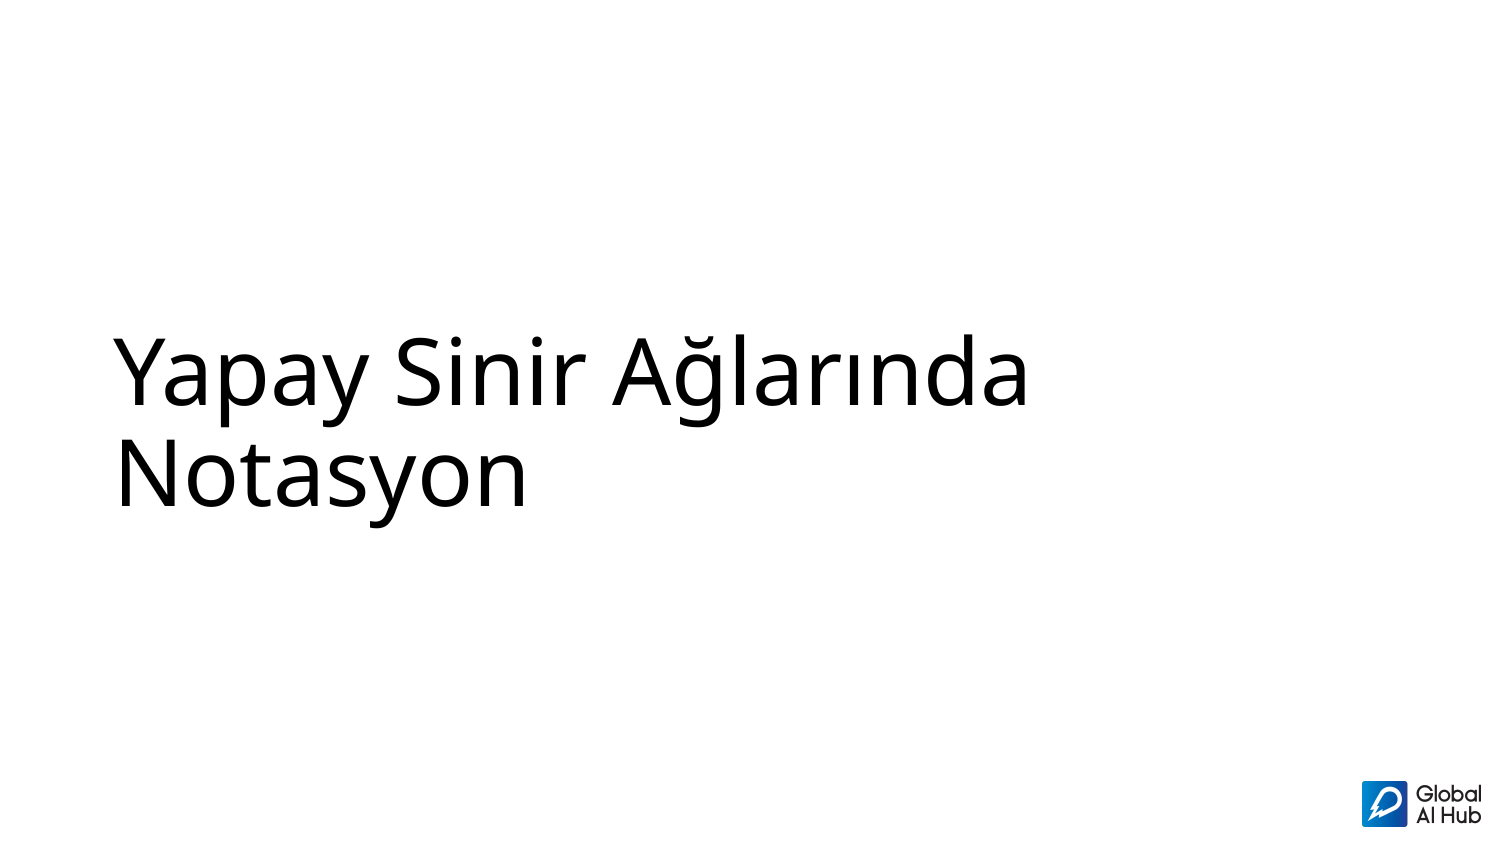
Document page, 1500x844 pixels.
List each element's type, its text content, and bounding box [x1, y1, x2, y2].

title Yapay Sinir Ağlarında Notasyon [102, 319, 1397, 532]
picture [1366, 781, 1481, 827]
